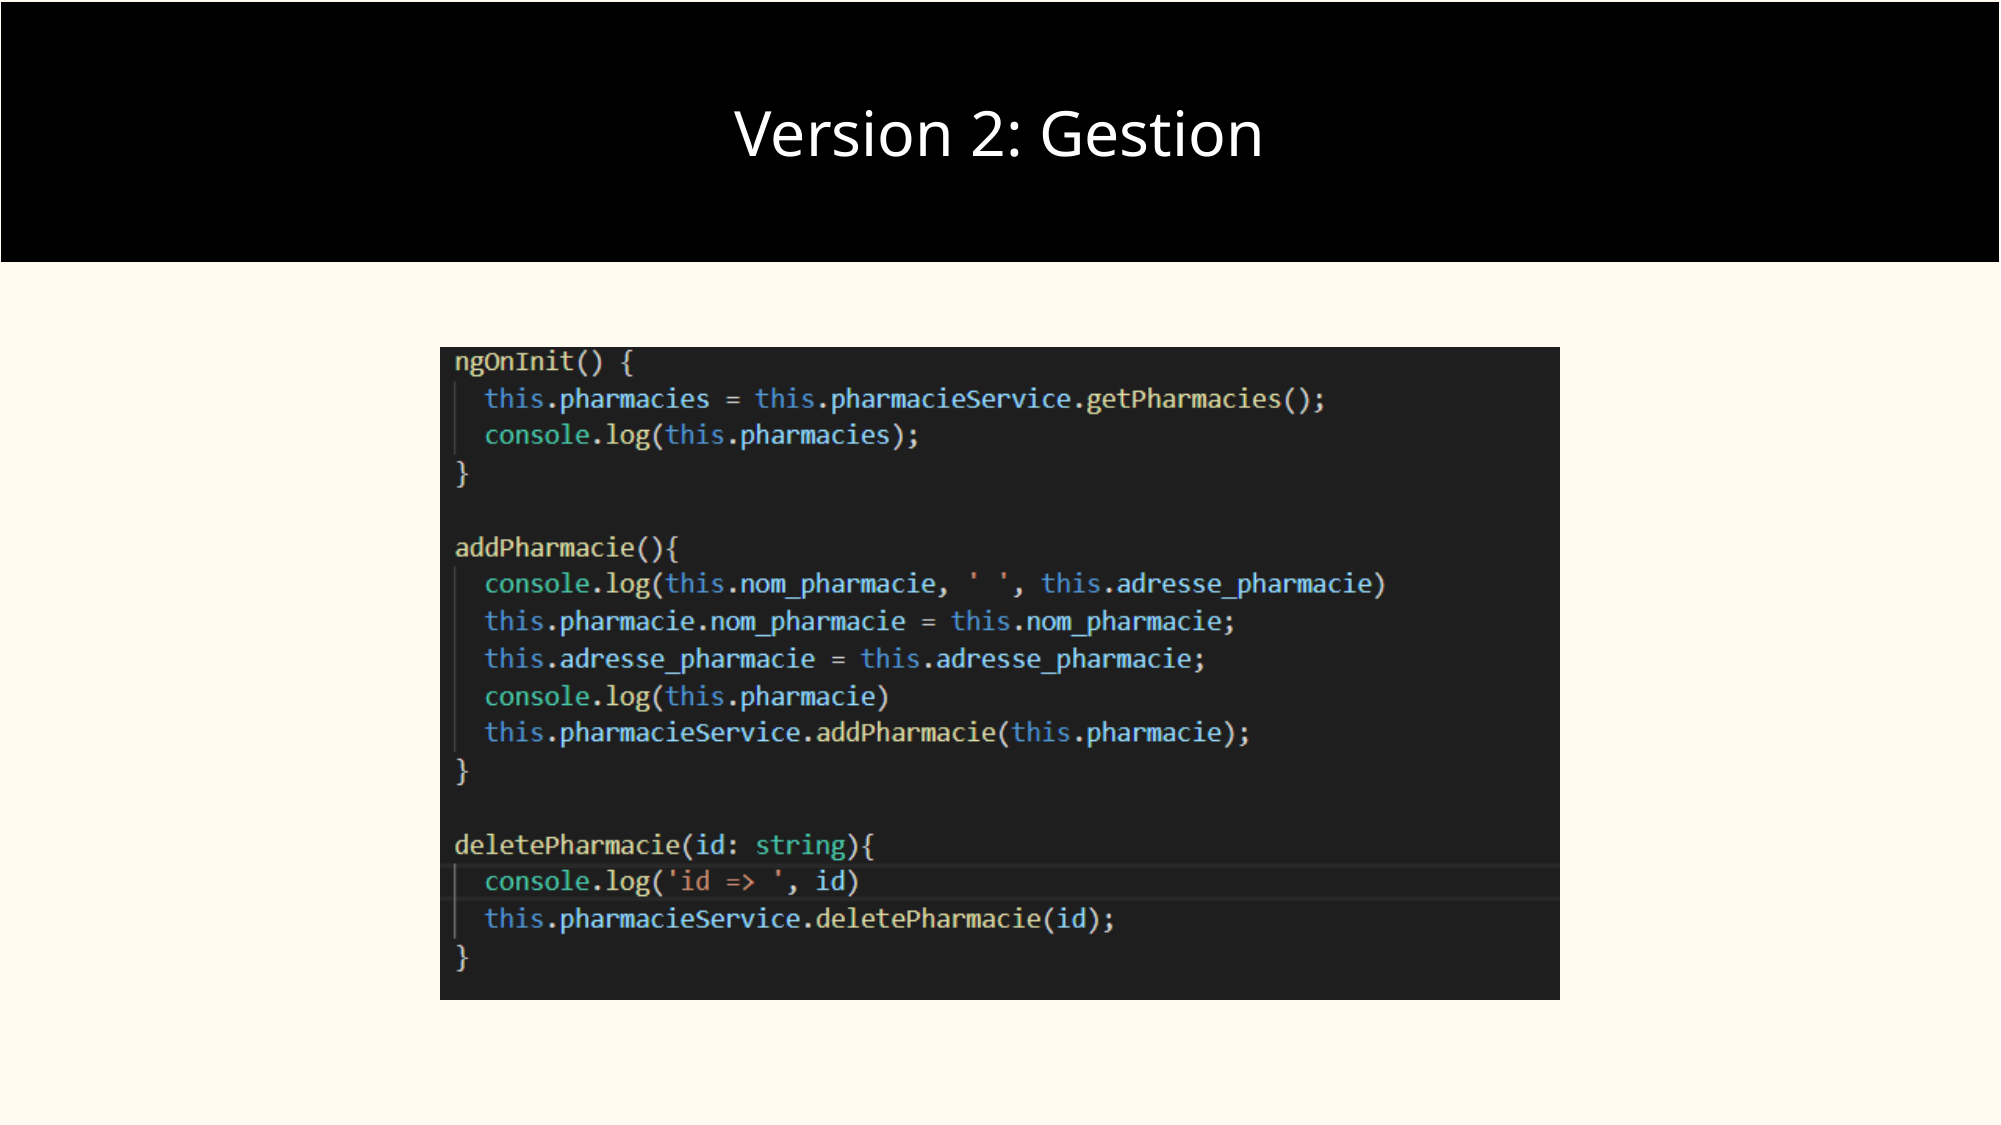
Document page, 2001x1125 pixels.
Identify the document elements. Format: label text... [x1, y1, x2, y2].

picture [440, 347, 1560, 1000]
text_box Version 2: Gestion [0, 1, 2000, 263]
